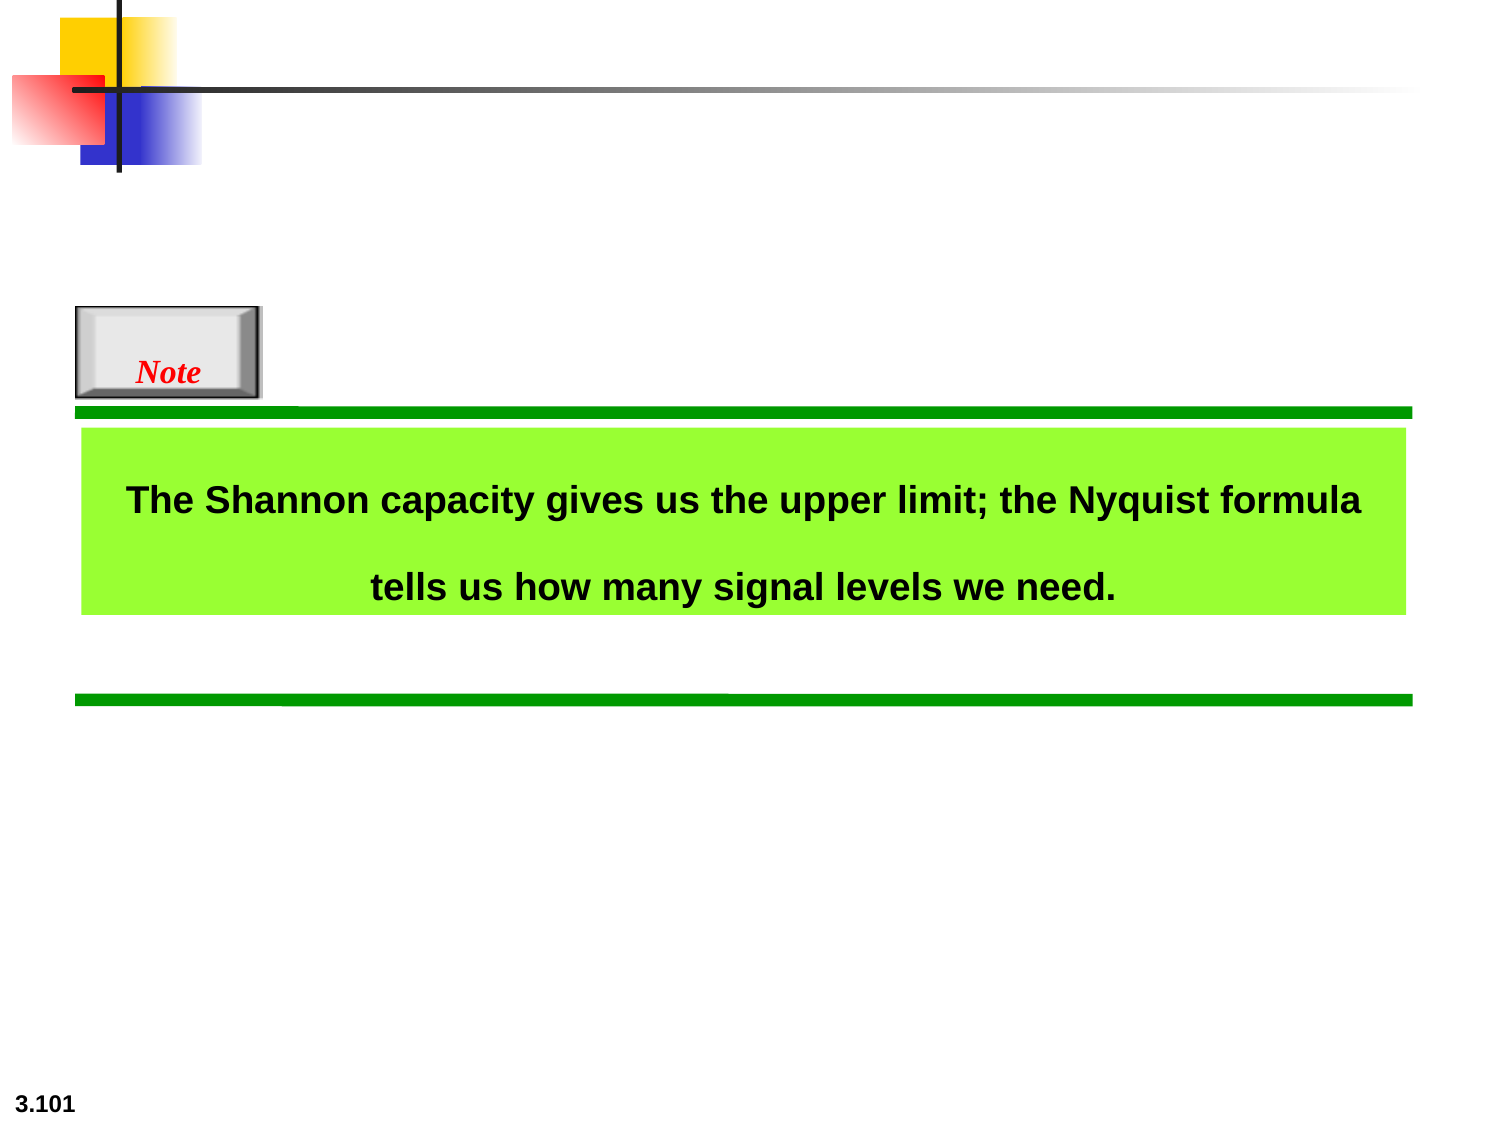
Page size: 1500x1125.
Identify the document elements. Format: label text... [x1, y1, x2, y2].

text_box [72, 87, 1423, 93]
text_box [116, 93, 122, 173]
text_box [116, 0, 122, 87]
text_box [122, 17, 177, 86]
text_box [80, 93, 116, 165]
text_box [12, 75, 105, 145]
slide_number 3.101 [0, 1050, 313, 1125]
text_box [74, 306, 263, 400]
text_box The Shannon capacity gives us the upper limit; the Nyquist formula tells us how many signal levels we need. [81, 427, 1407, 615]
text_box [122, 93, 141, 165]
text_box [141, 93, 202, 165]
text_box [60, 17, 116, 86]
